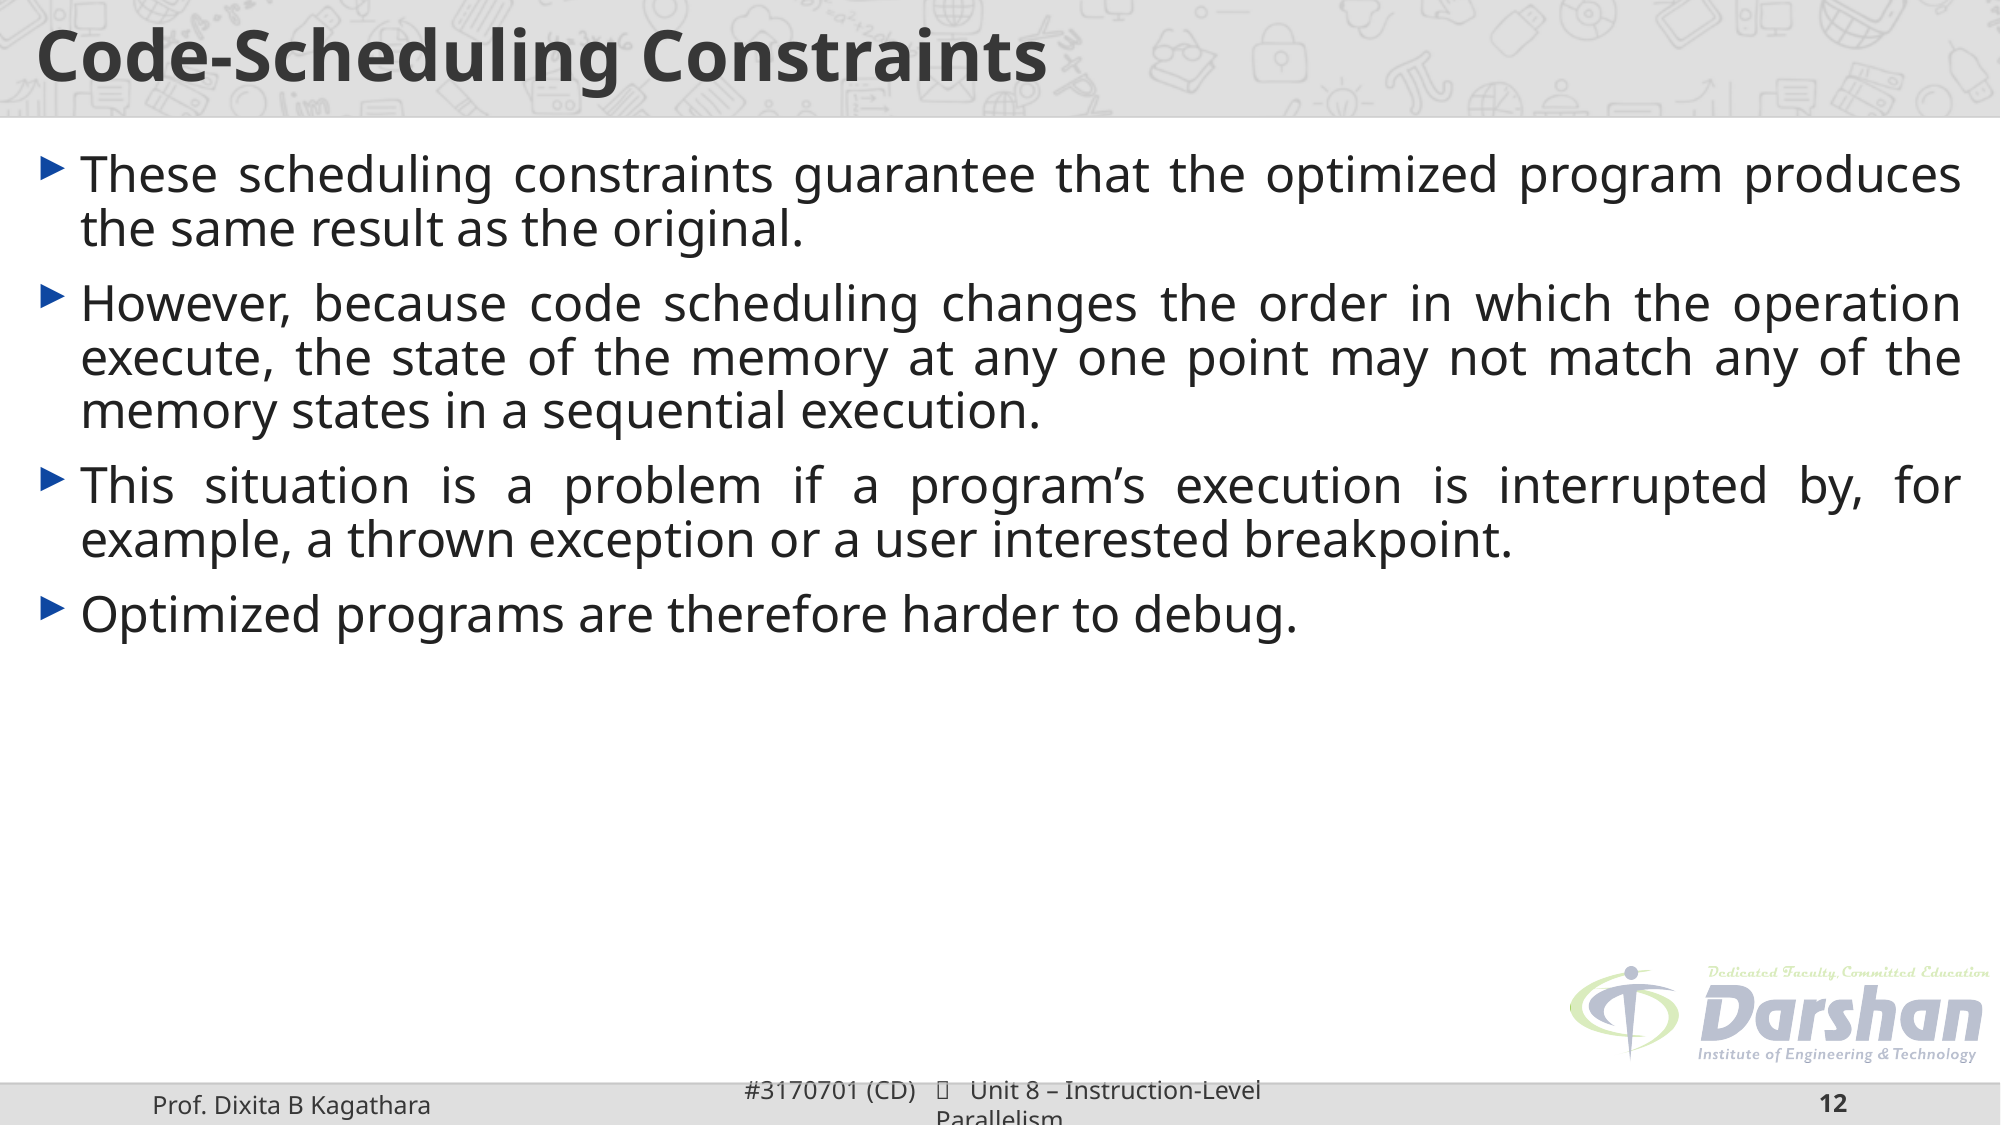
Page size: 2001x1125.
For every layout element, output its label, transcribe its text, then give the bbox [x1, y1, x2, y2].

list These scheduling constraints guarantee that the optimized program produces the same result as the original. However, because code scheduling changes the order in which the operation execute, the state of the memory at any one point may not match any of the memory states in a sequential execution. This situation is a problem if a program’s execution is interrupted by, for example, a thrown exception or a user interested breakpoint. Optimized programs are therefore harder to debug. [21, 141, 1979, 1059]
title Code-Scheduling Constraints [0, 0, 2000, 117]
